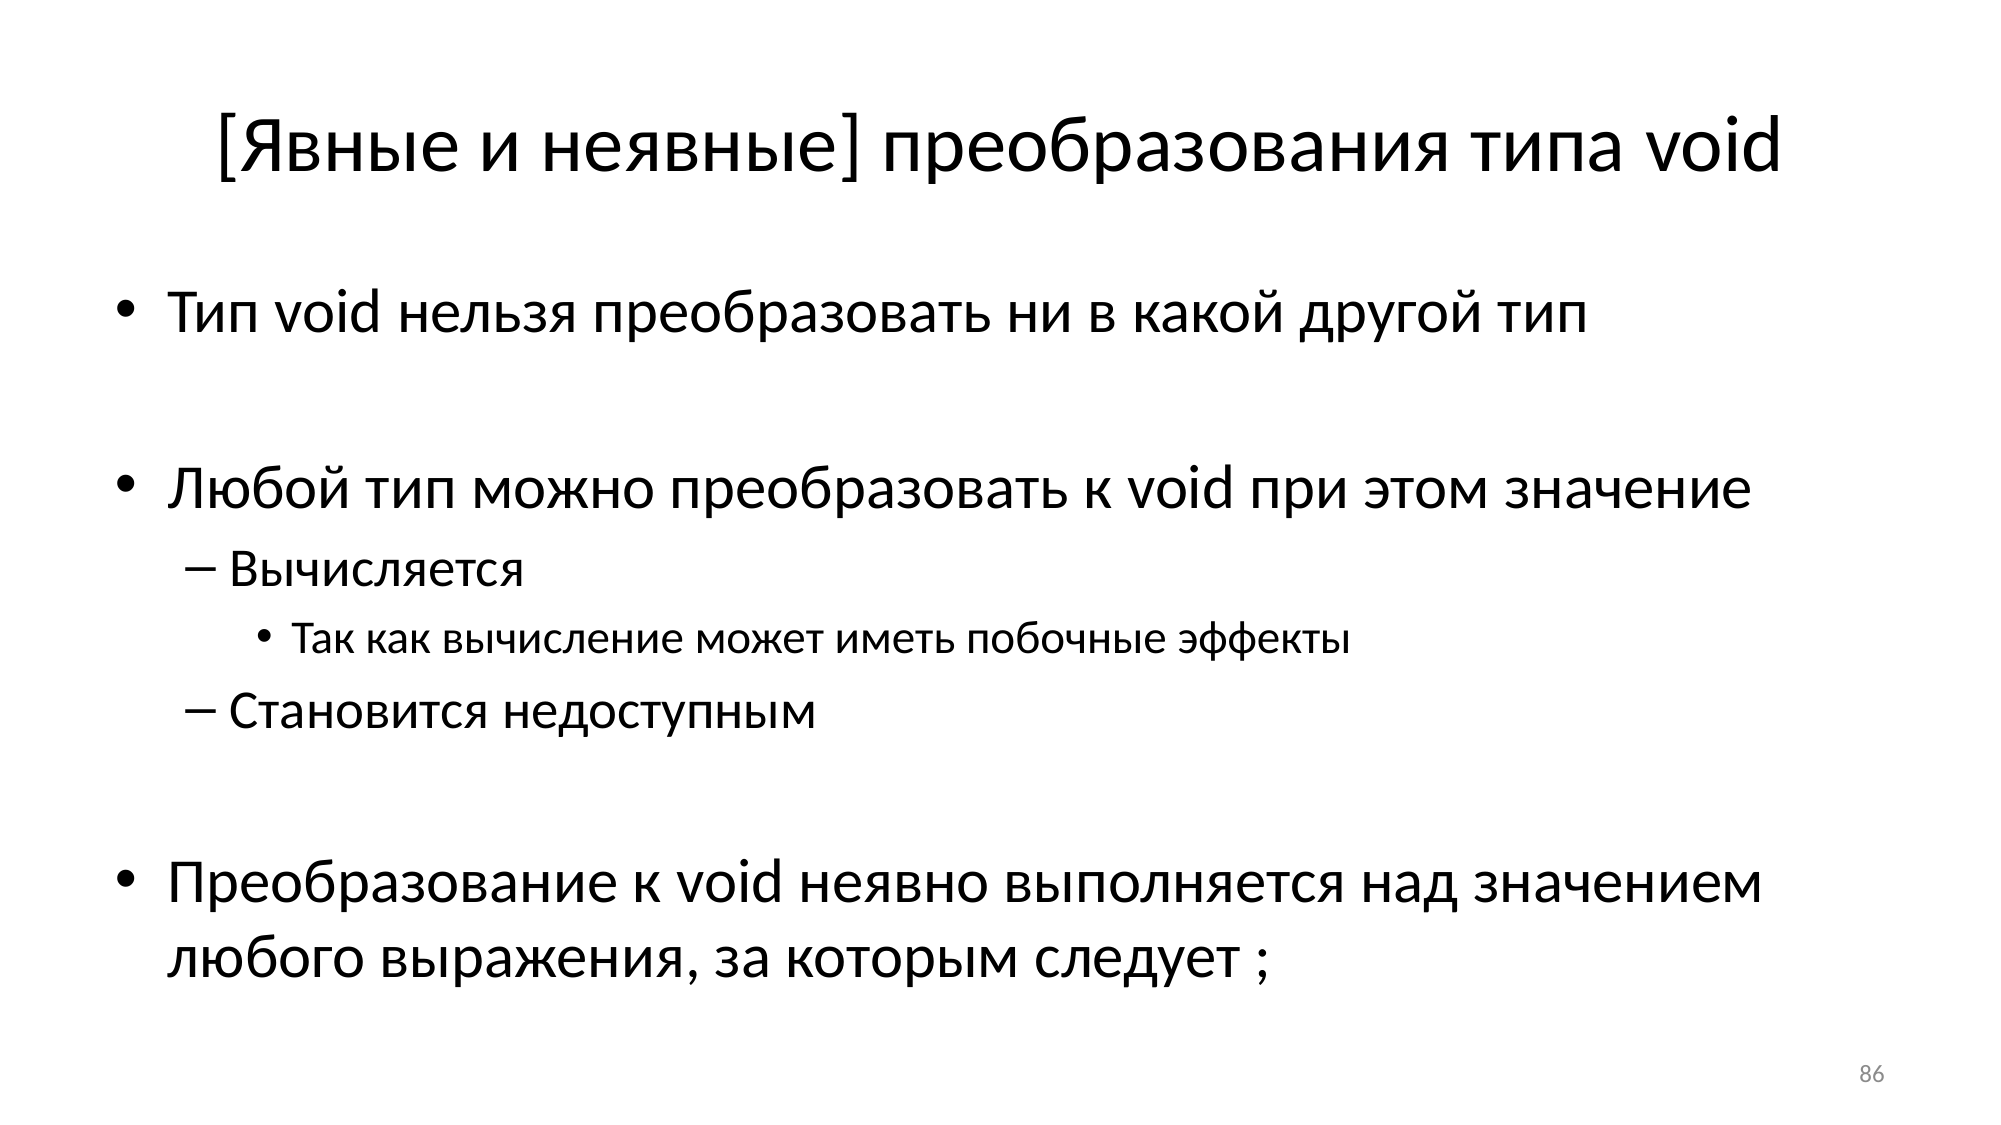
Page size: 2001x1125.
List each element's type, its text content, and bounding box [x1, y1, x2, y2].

title [Явные и неявные] преобразования типа void [99, 45, 1900, 233]
slide_number 86 [1433, 1042, 1900, 1103]
list Тип void нельзя преобразовать ни в какой другой тип Любой тип можно преобразовать к void при этом значение Вычисляется Так как вычисление может иметь побочные эффекты Становится недоступным Преобразование к void неявно выполняется над значением любого выражения, за которым следует ; [99, 262, 1900, 1005]
